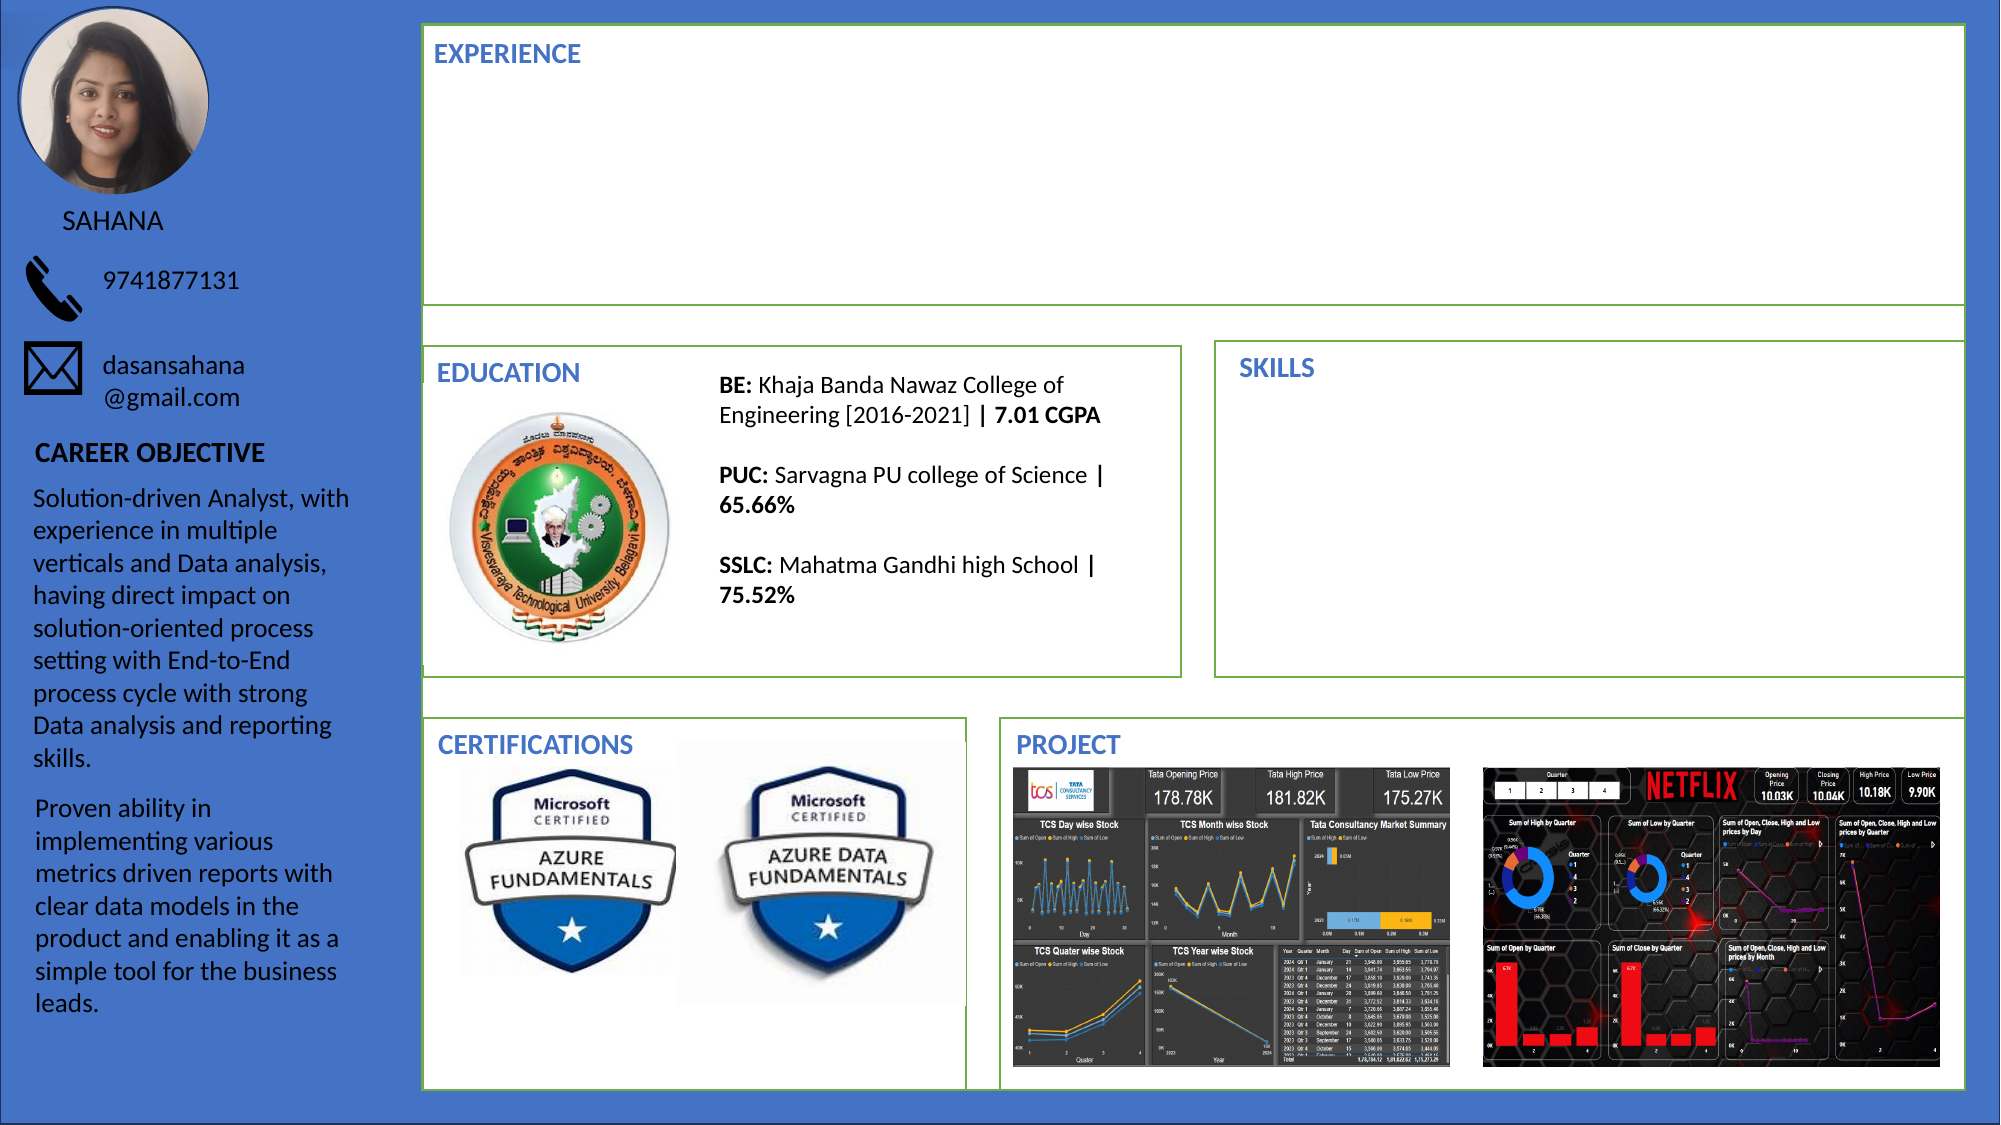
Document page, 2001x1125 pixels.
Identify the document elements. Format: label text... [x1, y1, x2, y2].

text_box [999, 717, 1966, 1091]
text_box [422, 345, 1182, 678]
picture [423, 382, 705, 665]
picture [18, 249, 88, 414]
text_box [422, 717, 967, 1091]
text_box SAHANA [18, 194, 209, 244]
text_box dasansahana@gmail.com [87, 339, 275, 420]
text_box CERTIFICATIONS [423, 717, 649, 768]
text_box [0, 0, 2000, 1125]
text_box [421, 78, 1966, 1091]
text_box [89, 5, 138, 9]
picture [21, 9, 209, 195]
text_box EDUCATION [422, 345, 606, 396]
text_box SKILLS [1224, 341, 1358, 391]
text_box CAREER OBJECTIVE [20, 425, 352, 472]
text_box Solution-driven Analyst, with experience in multiple verticals and Data analysis, having direct impact on solution-oriented process setting with End-to-End process cycle with strong Data analysis and reporting skills. [18, 472, 371, 780]
text_box [1214, 340, 1966, 678]
text_box [17, 73, 21, 125]
picture [1483, 767, 1940, 1067]
picture [459, 742, 966, 1006]
picture [1013, 767, 1450, 1067]
text_box BE: Khaja Banda Nawaz College of Engineering [2016-2021] | 7.01 CGPA PUC: Sarvagna PU college of Science |65.66% SSLC: Mahatma Gandhi high School | 75.52% [704, 361, 1164, 661]
text_box PROJECT [1001, 717, 1183, 768]
text_box [422, 23, 1966, 306]
text_box 9741877131 [88, 254, 275, 302]
text_box EXPERIENCE [419, 27, 606, 78]
text_box Proven ability in implementing various metrics driven reports with clear data models in the product and enabling it as a simple tool for the business leads. [20, 783, 372, 1026]
